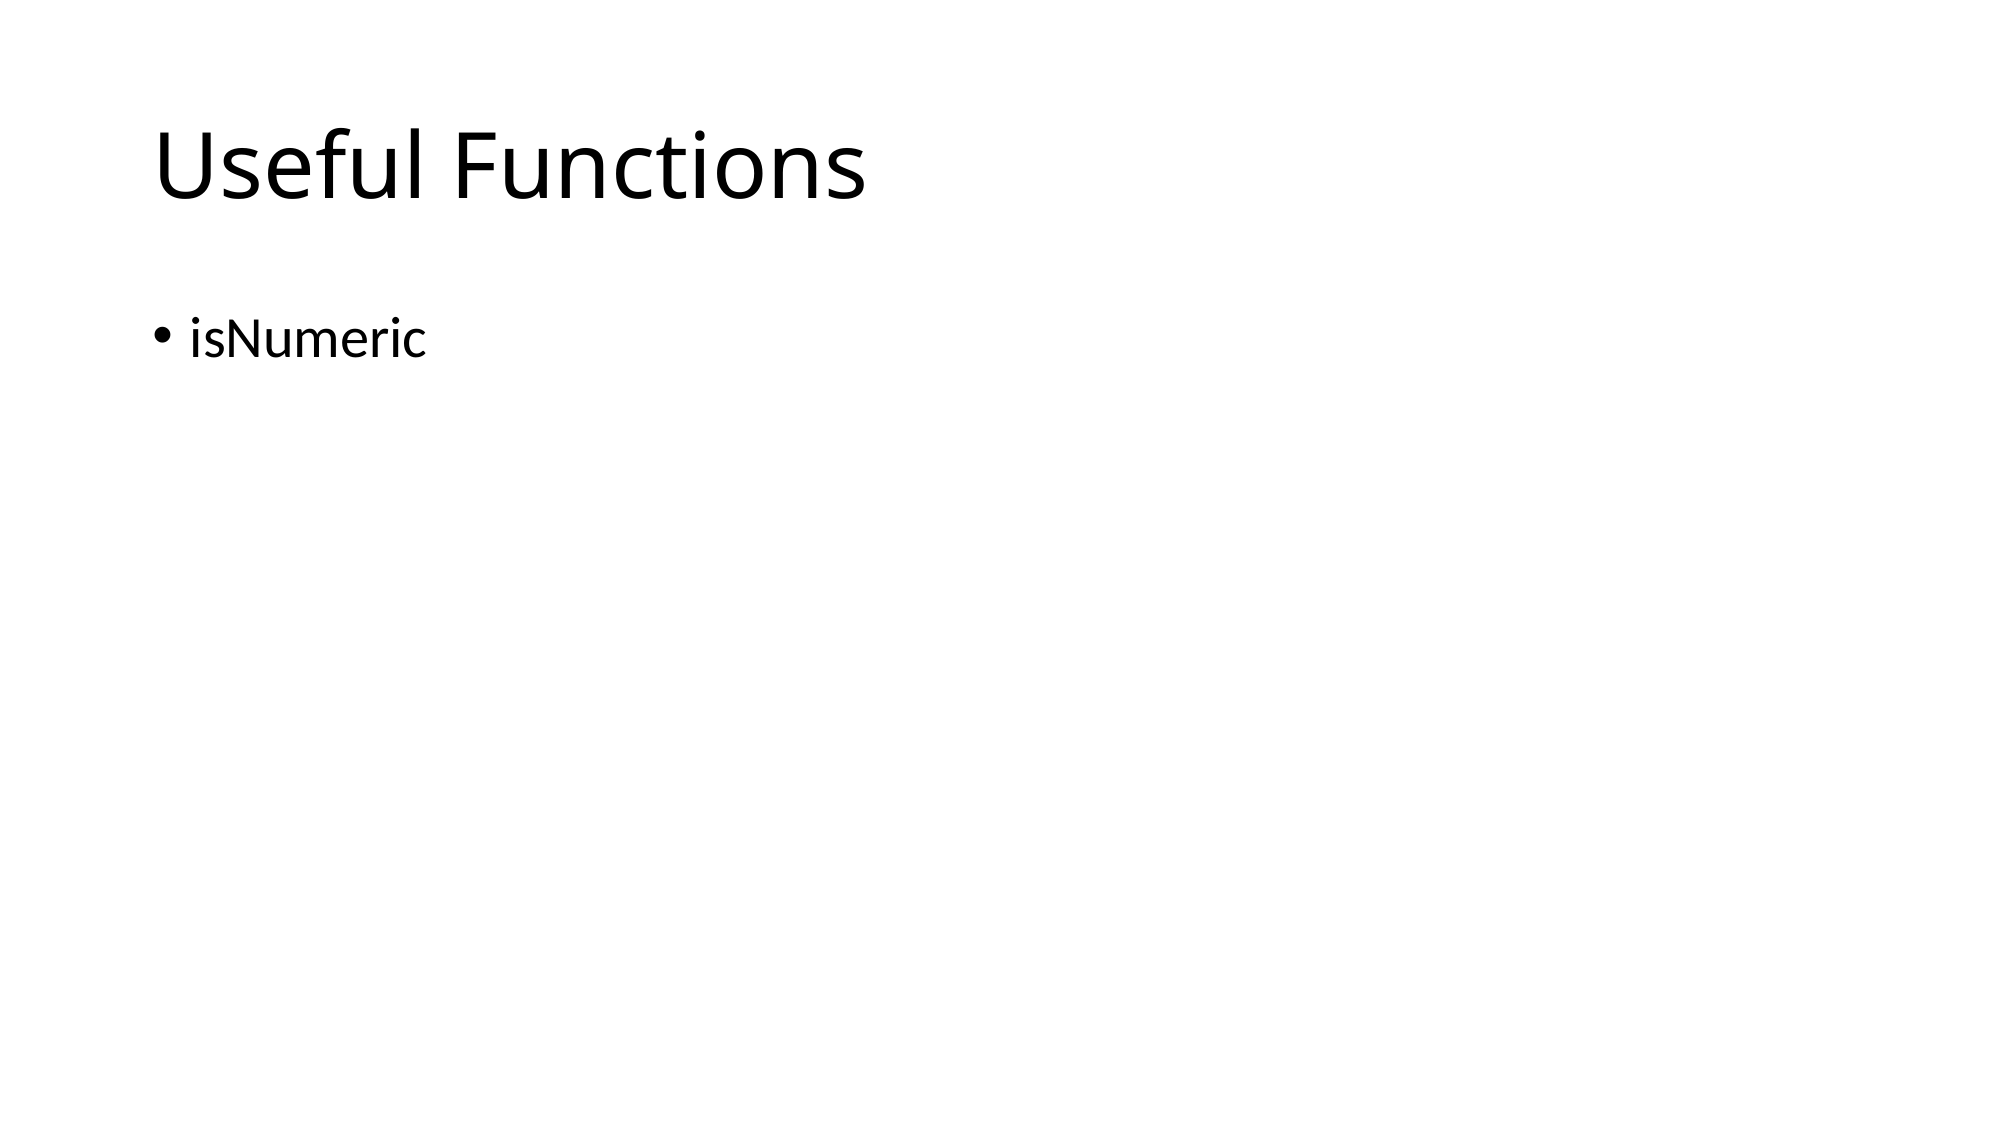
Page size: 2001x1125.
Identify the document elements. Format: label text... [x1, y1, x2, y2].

title Useful Functions [137, 59, 1863, 278]
list isNumeric [137, 299, 1863, 1014]
